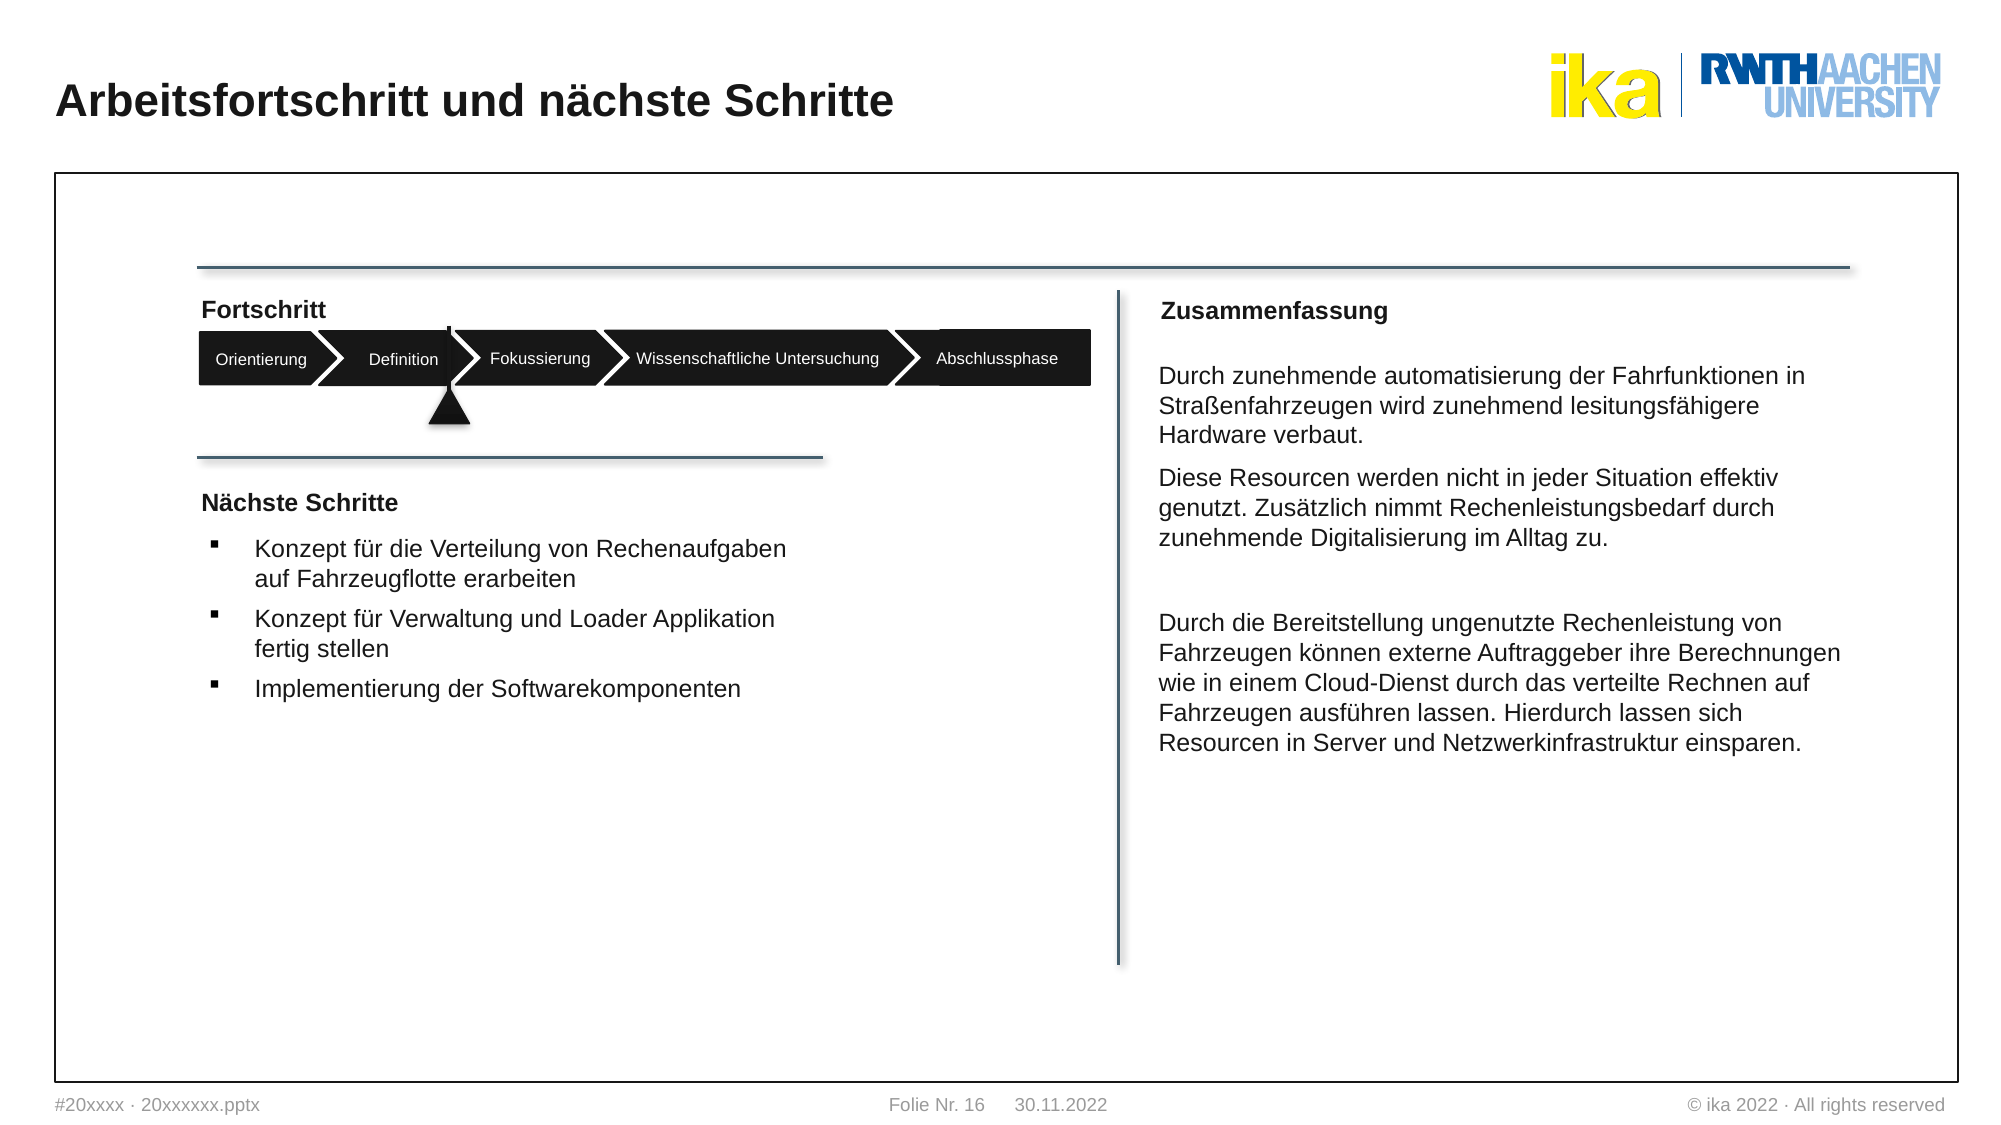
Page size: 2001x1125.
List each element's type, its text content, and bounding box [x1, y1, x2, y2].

text_box Zusammenfassung [1146, 286, 1416, 332]
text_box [199, 330, 424, 386]
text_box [474, 330, 1091, 386]
text_box [53, 171, 1960, 1084]
text_box Durch zunehmende automatisierung der Fahrfunktionen in Straßenfahrzeugen wird zunehmend lesitungsfähigere Hardware verbaut. Diese Resourcen werden nicht in jeder Situation effektiv genutzt. Zusätzlich nimmt Rechenleistungsbedarf durch zunehmende Digitalisierung im Alltag zu. Durch die Bereitstellung ungenutzte Rechenleistung von Fahrzeugen können externe Auftraggeber ihre Berechnungen wie in einem Cloud-Dienst durch das verteilte Rechnen auf Fahrzeugen ausführen lassen. Hierdurch lassen sich Resourcen in Server und Netzwerkinfrastruktur einsparen. [1143, 351, 1872, 849]
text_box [429, 325, 470, 424]
title Arbeitsfortschritt und nächste Schritte [54, 31, 1496, 126]
text_box Nächste Schritte [186, 479, 469, 524]
text_box Fortschritt [186, 285, 396, 331]
text_box Konzept für die Verteilung von Rechenaufgaben auf Fahrzeugflotte erarbeiten Konzept für Verwaltung und Loader Applikation fertig stellen Implementierung der Softwarekomponenten [193, 524, 827, 710]
